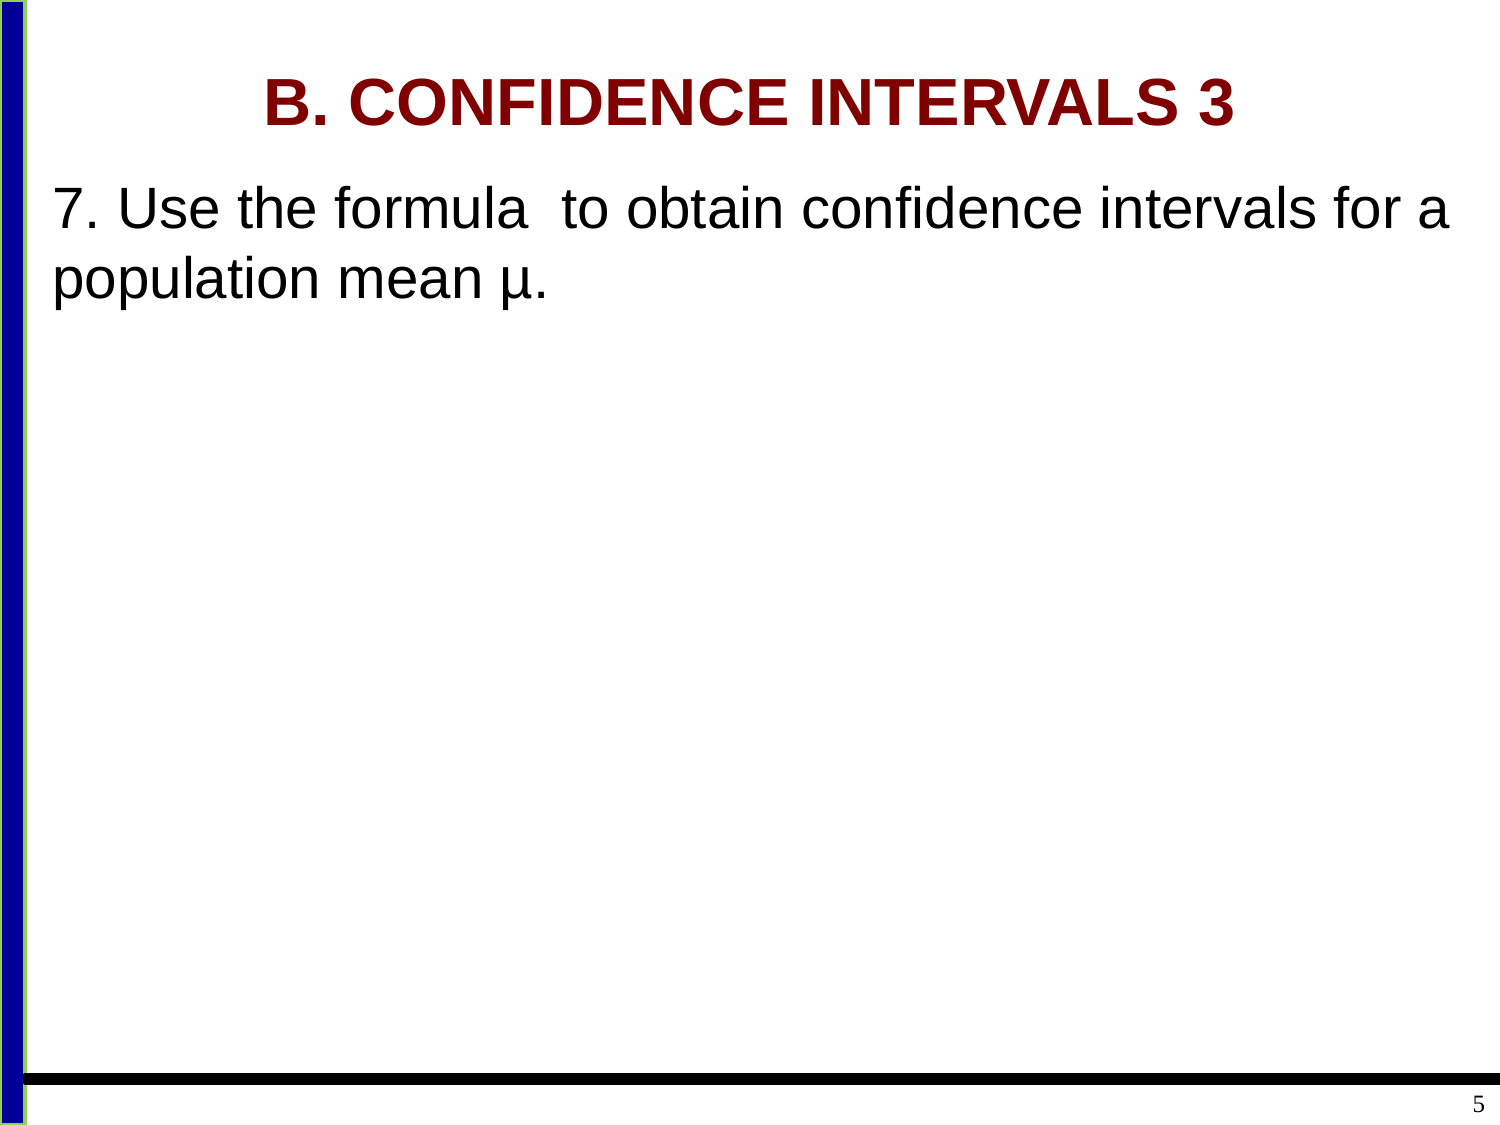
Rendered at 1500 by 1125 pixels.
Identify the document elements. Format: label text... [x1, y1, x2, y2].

title B. CONFIDENCE INTERVALS 3 [74, 44, 1426, 233]
